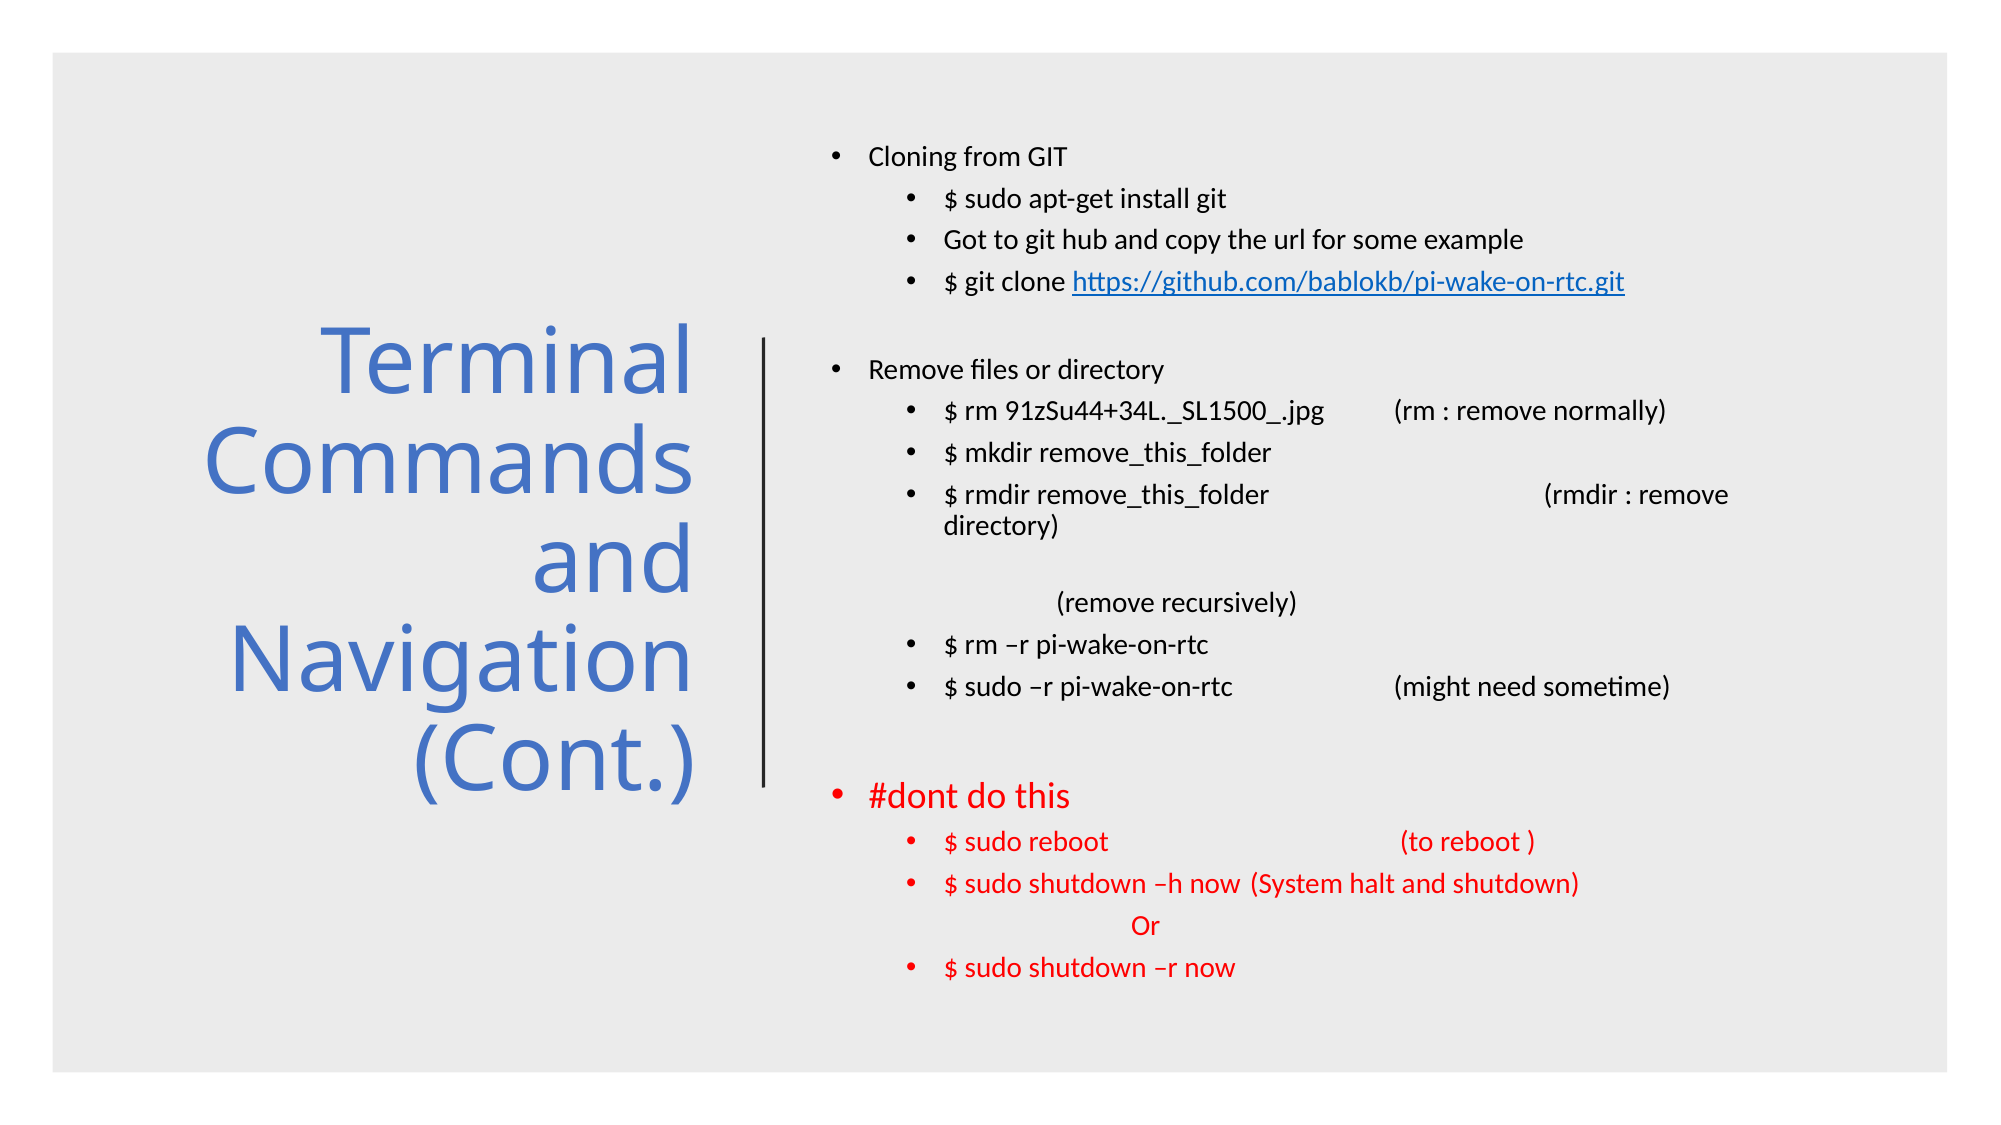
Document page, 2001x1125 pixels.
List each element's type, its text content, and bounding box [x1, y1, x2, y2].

text_box [51, 50, 1949, 1074]
text_box Cloning from GIT $ sudo apt-get install git Got to git hub and copy the url for some example $ git clone https://github.com/bablokb/pi-wake-on-rtc.git Remove files or directory $ rm 91zSu44+34L._SL1500_.jpg (rm : remove normally) $ mkdir remove_this_folder $ rmdir remove_this_folder (rmdir : remove directory) (remove recursively) $ rm –r pi-wake-on-rtc $ sudo –r pi-wake-on-rtc (might need sometime) #dont do this $ sudo reboot (to reboot ) $ sudo shutdown –h now (System halt and shutdown) Or $ sudo shutdown –r now [816, 158, 1863, 967]
text_box Terminal Commands and Navigation (Cont.) [137, 158, 711, 967]
